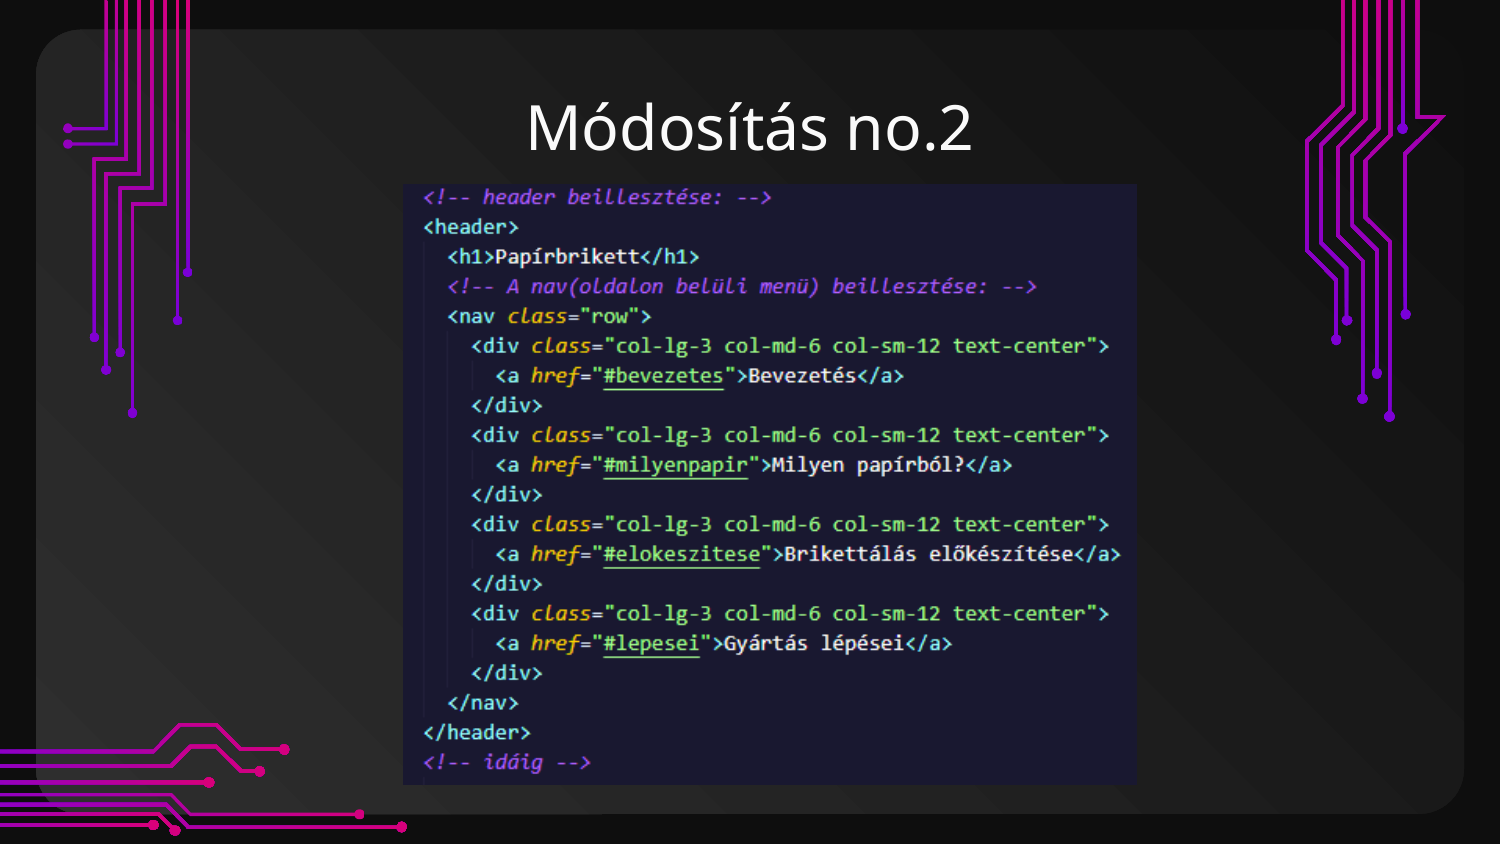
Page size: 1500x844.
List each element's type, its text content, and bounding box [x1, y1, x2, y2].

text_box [93, 521, 207, 844]
picture [403, 184, 1138, 785]
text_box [62, 0, 193, 419]
title Módosítás no.2 [197, 72, 1299, 167]
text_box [1304, 0, 1447, 423]
